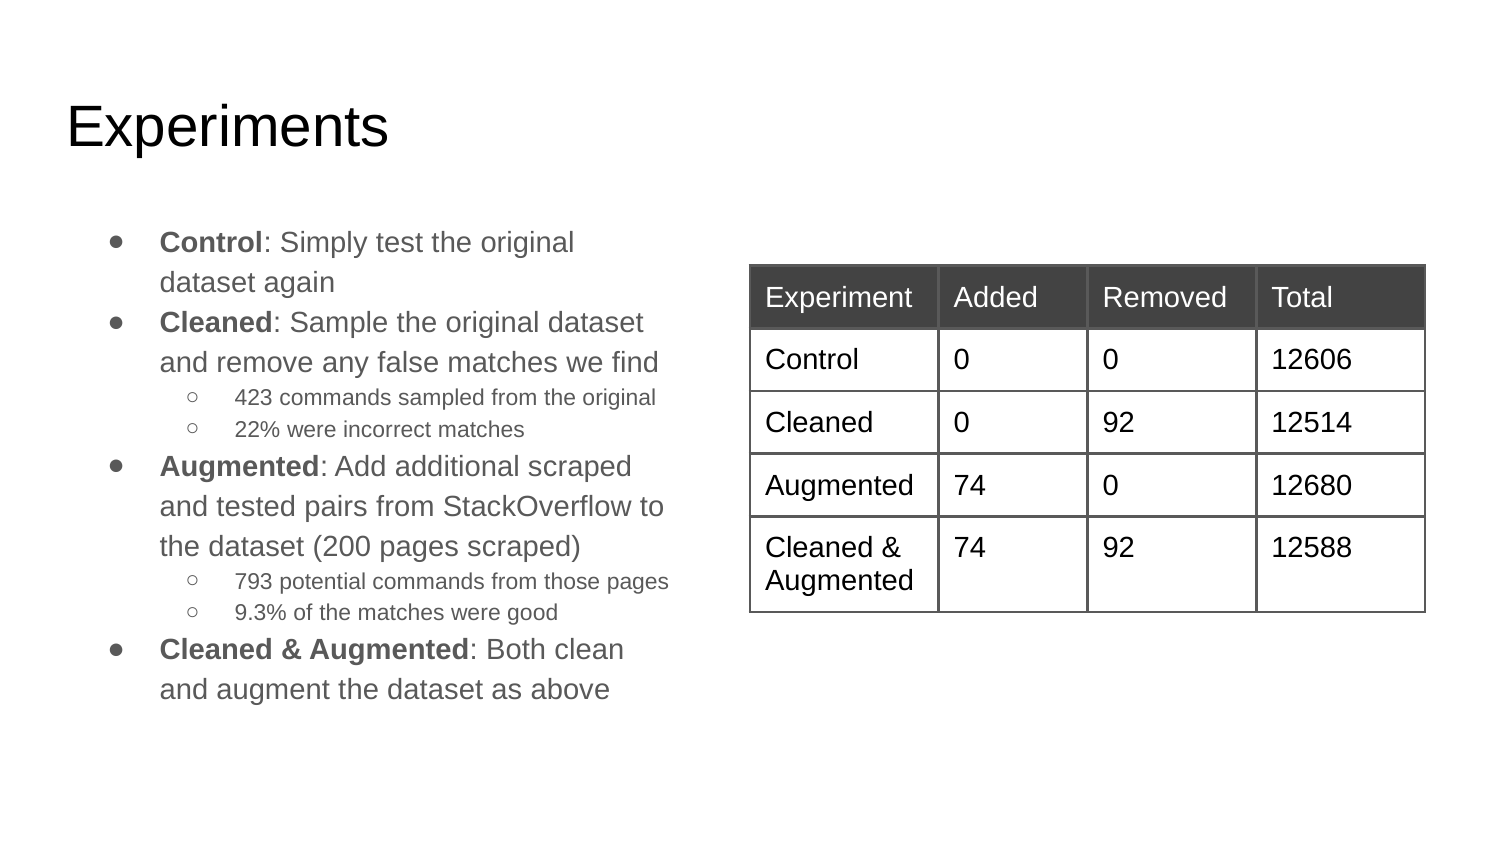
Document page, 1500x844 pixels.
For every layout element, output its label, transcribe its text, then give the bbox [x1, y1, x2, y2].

table_cell 0 [940, 330, 1086, 390]
table_header Experiment [751, 267, 937, 327]
table_cell Cleaned & Augmented [751, 518, 937, 611]
table_cell 74 [940, 455, 1086, 515]
table_cell 12606 [1258, 330, 1424, 390]
table_cell 92 [1089, 392, 1255, 452]
title Experiments [51, 72, 1449, 167]
table_header Added [940, 267, 1086, 327]
list Control: Simply test the original dataset again Cleaned: Sample the original dataset and remove any false matches we find 423 commands sampled from the original 22% were incorrect matches Augmented: Add additional scraped and tested pairs from StackOverflow to the dataset (200 pages scraped) 793 potential commands from those pages 9.3% of the matches were good Cleaned & Augmented: Both clean and augment the dataset as above [69, 203, 694, 796]
table_cell 12588 [1258, 518, 1424, 611]
table_cell Augmented [751, 455, 937, 515]
table_cell Control [751, 330, 937, 390]
table_cell Cleaned [751, 392, 937, 452]
table_header Total [1258, 267, 1424, 327]
table_cell 0 [1089, 330, 1255, 390]
table_cell 92 [1089, 518, 1255, 611]
table_cell 0 [1089, 455, 1255, 515]
table_cell 0 [940, 392, 1086, 452]
table_cell 12514 [1258, 392, 1424, 452]
table_cell 12680 [1258, 455, 1424, 515]
table_header Removed [1089, 267, 1255, 327]
table_cell 74 [940, 518, 1086, 611]
